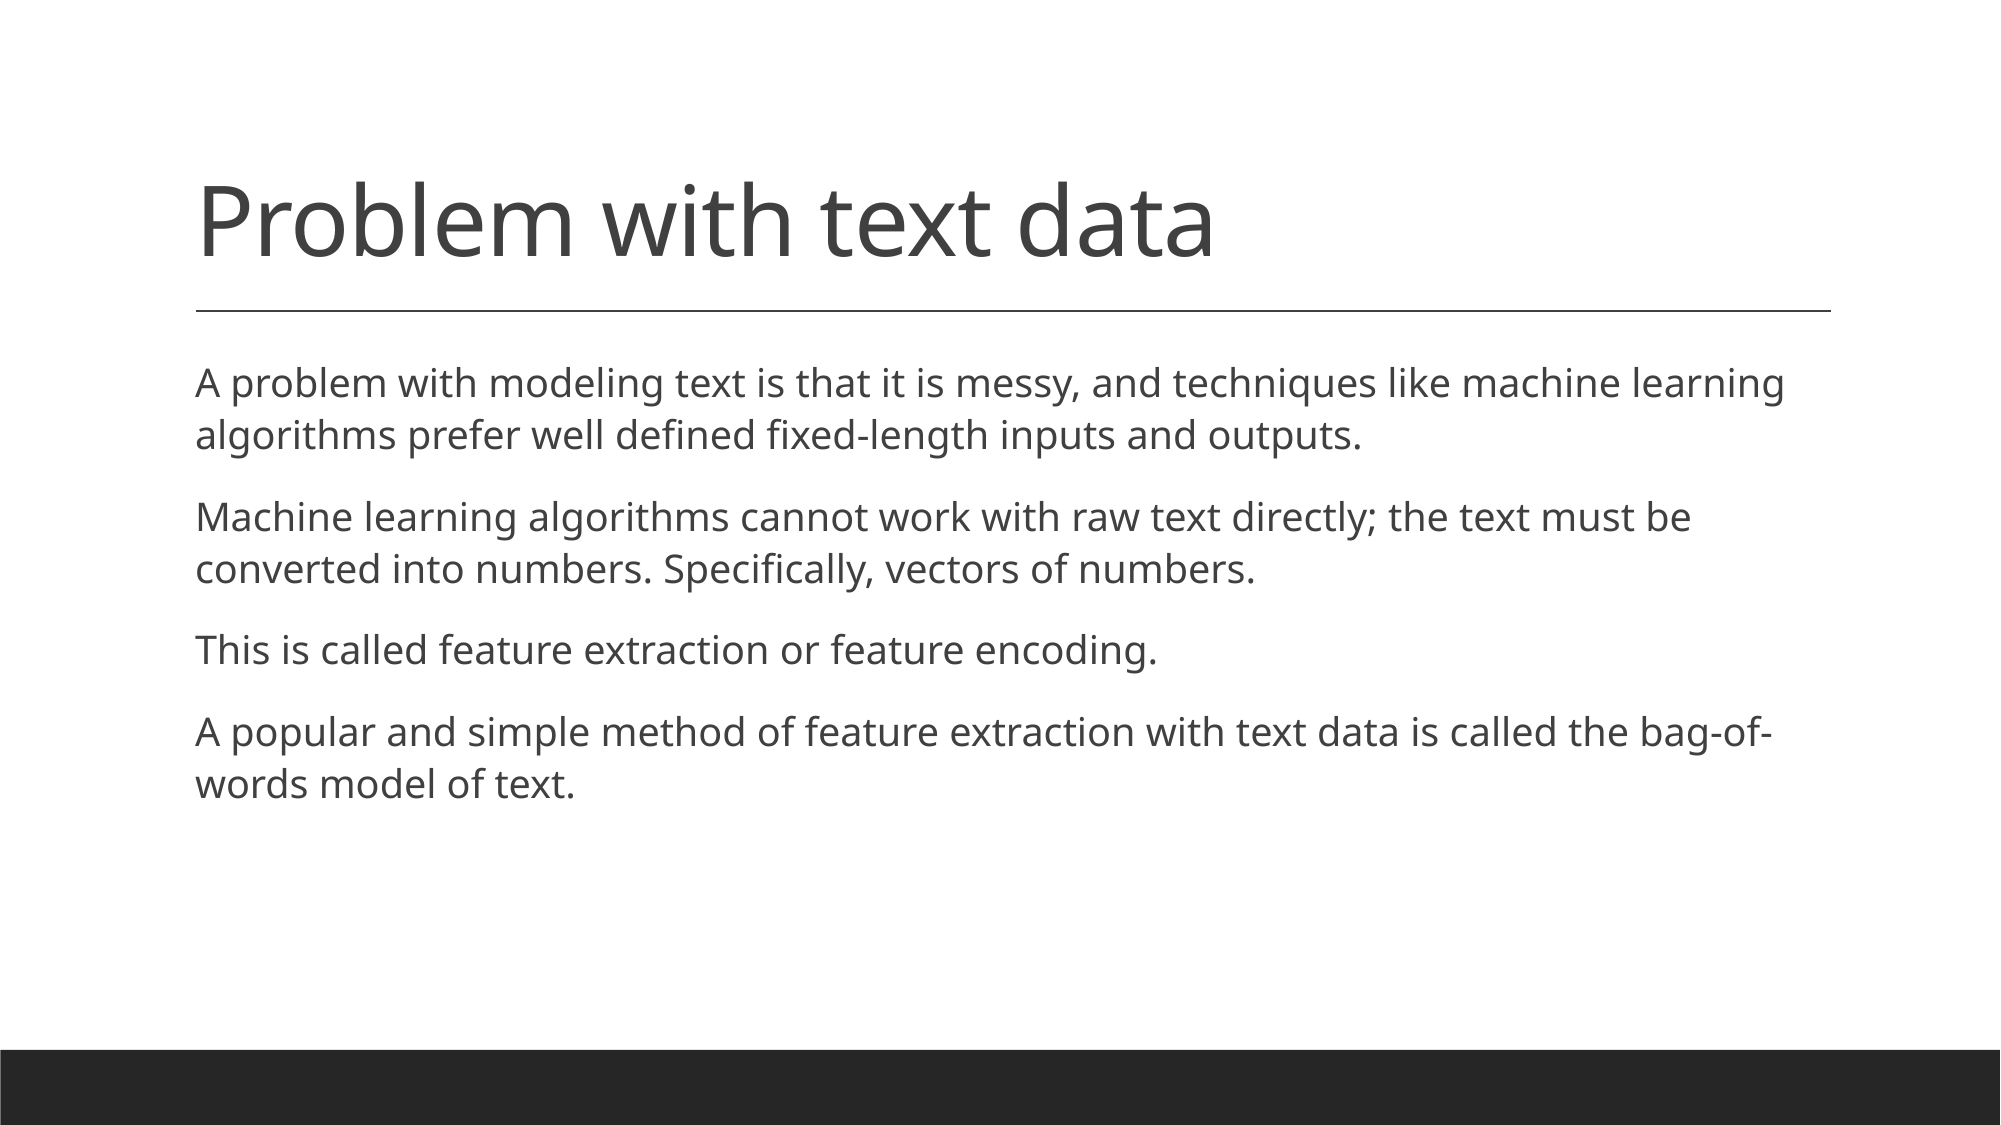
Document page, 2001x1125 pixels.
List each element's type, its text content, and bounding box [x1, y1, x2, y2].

title Problem with text data [180, 47, 1830, 285]
list A problem with modeling text is that it is messy, and techniques like machine learning algorithms prefer well defined fixed-length inputs and outputs. Machine learning algorithms cannot work with raw text directly; the text must be converted into numbers. Specifically, vectors of numbers. This is called feature extraction or feature encoding. A popular and simple method of feature extraction with text data is called the bag-of-words model of text. [180, 345, 1830, 963]
